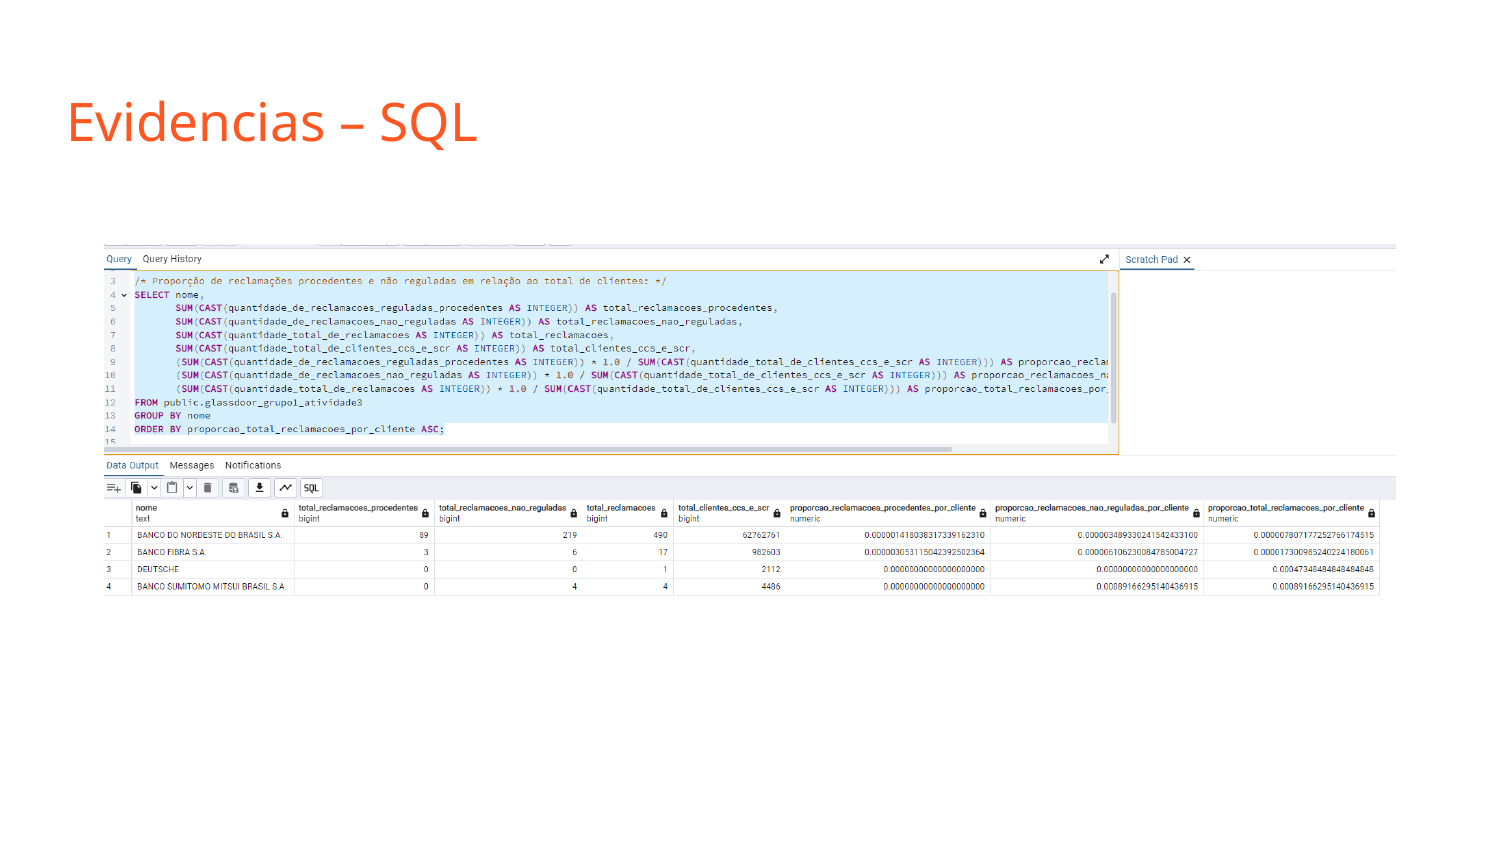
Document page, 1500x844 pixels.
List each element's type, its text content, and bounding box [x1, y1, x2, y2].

title Evidencias – SQL [51, 72, 1449, 167]
picture [104, 244, 1396, 600]
